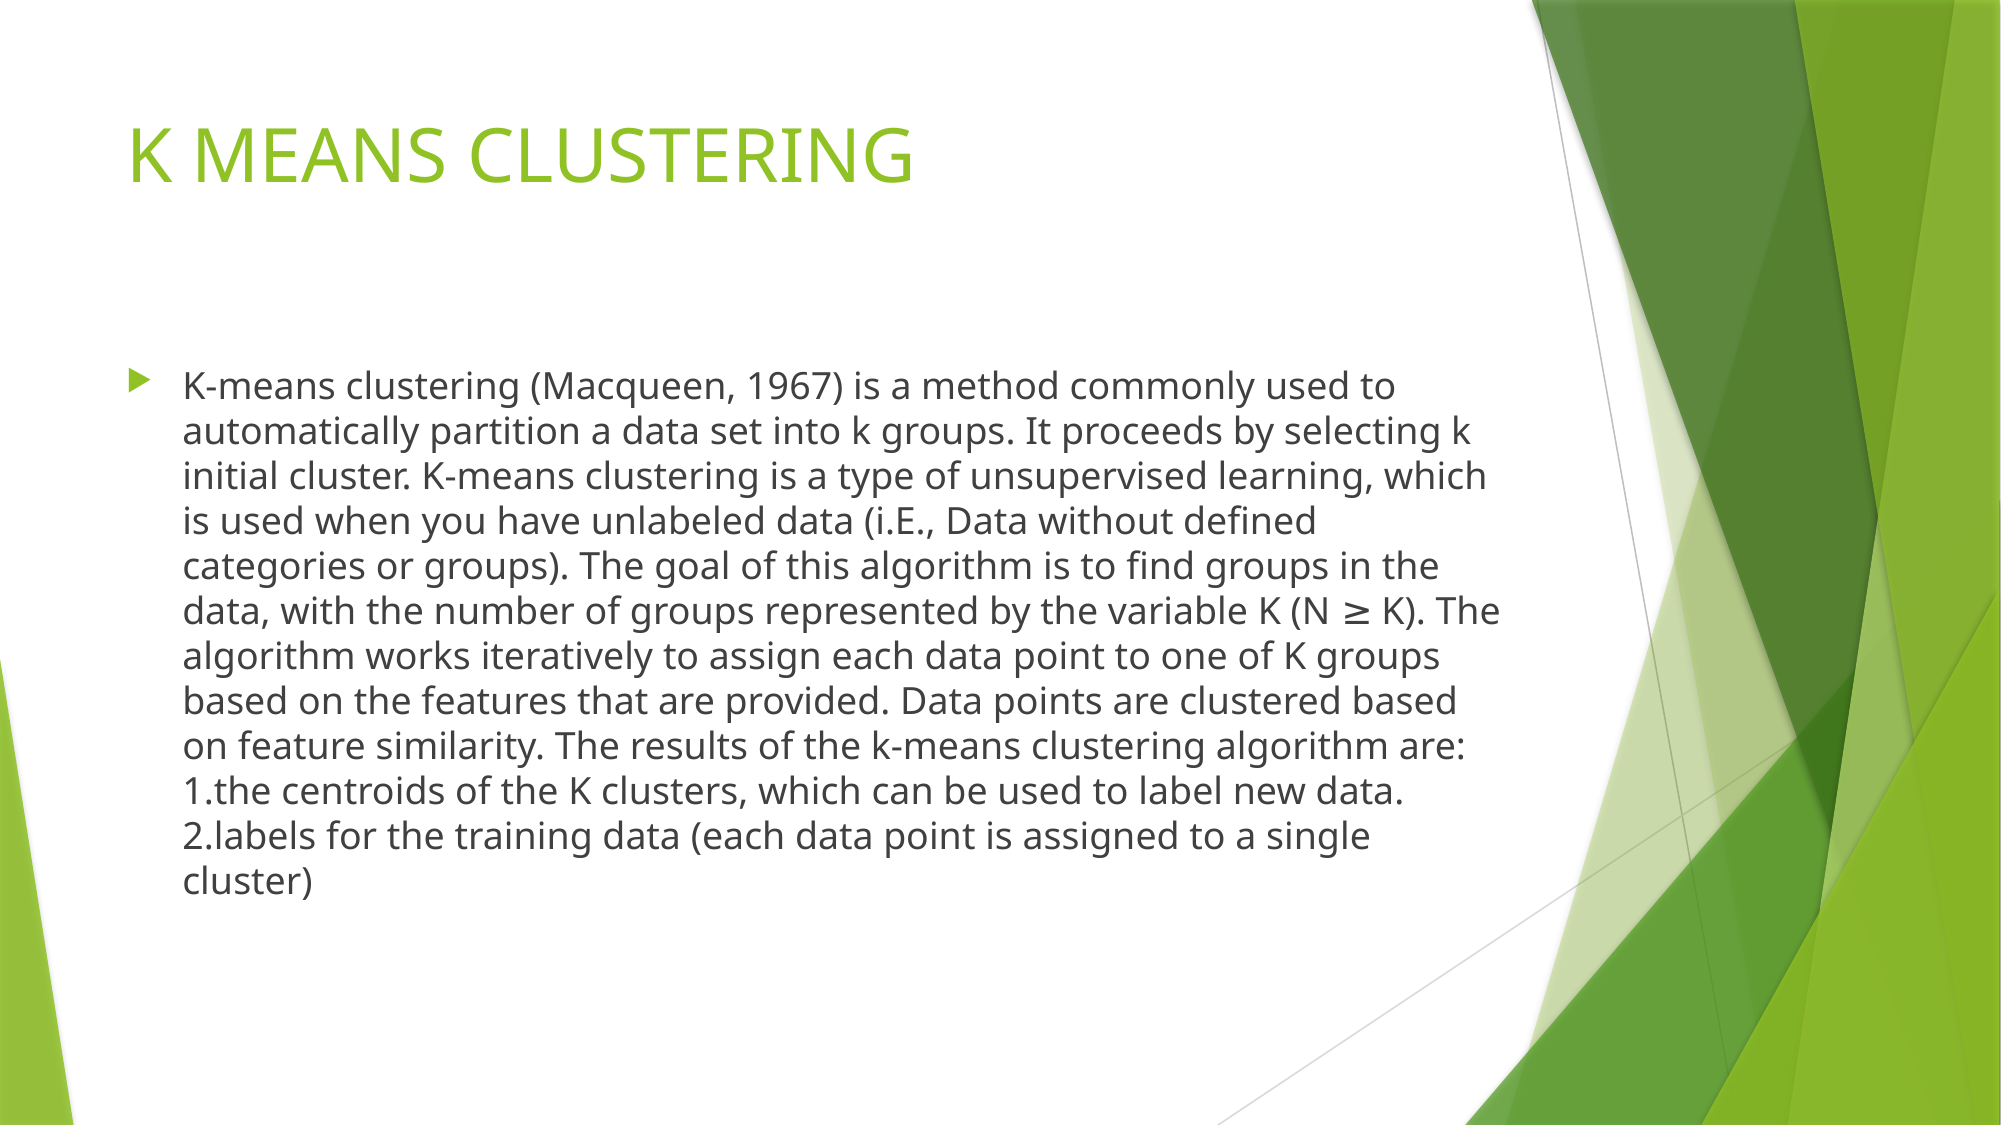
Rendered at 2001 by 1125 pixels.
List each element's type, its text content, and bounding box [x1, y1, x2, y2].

list K-means clustering (Macqueen, 1967) is a method commonly used to automatically partition a data set into k groups. It proceeds by selecting k initial cluster. K-means clustering is a type of unsupervised learning, which is used when you have unlabeled data (i.E., Data without defined categories or groups). The goal of this algorithm is to find groups in the data, with the number of groups represented by the variable K (N ≥ K). The algorithm works iteratively to assign each data point to one of K groups based on the features that are provided. Data points are clustered based on feature similarity. The results of the k-means clustering algorithm are: 1.the centroids of the K clusters, which can be used to label new data. 2.labels for the training data (each data point is assigned to a single cluster) [111, 354, 1522, 992]
title K MEANS CLUSTERING [111, 99, 1522, 317]
